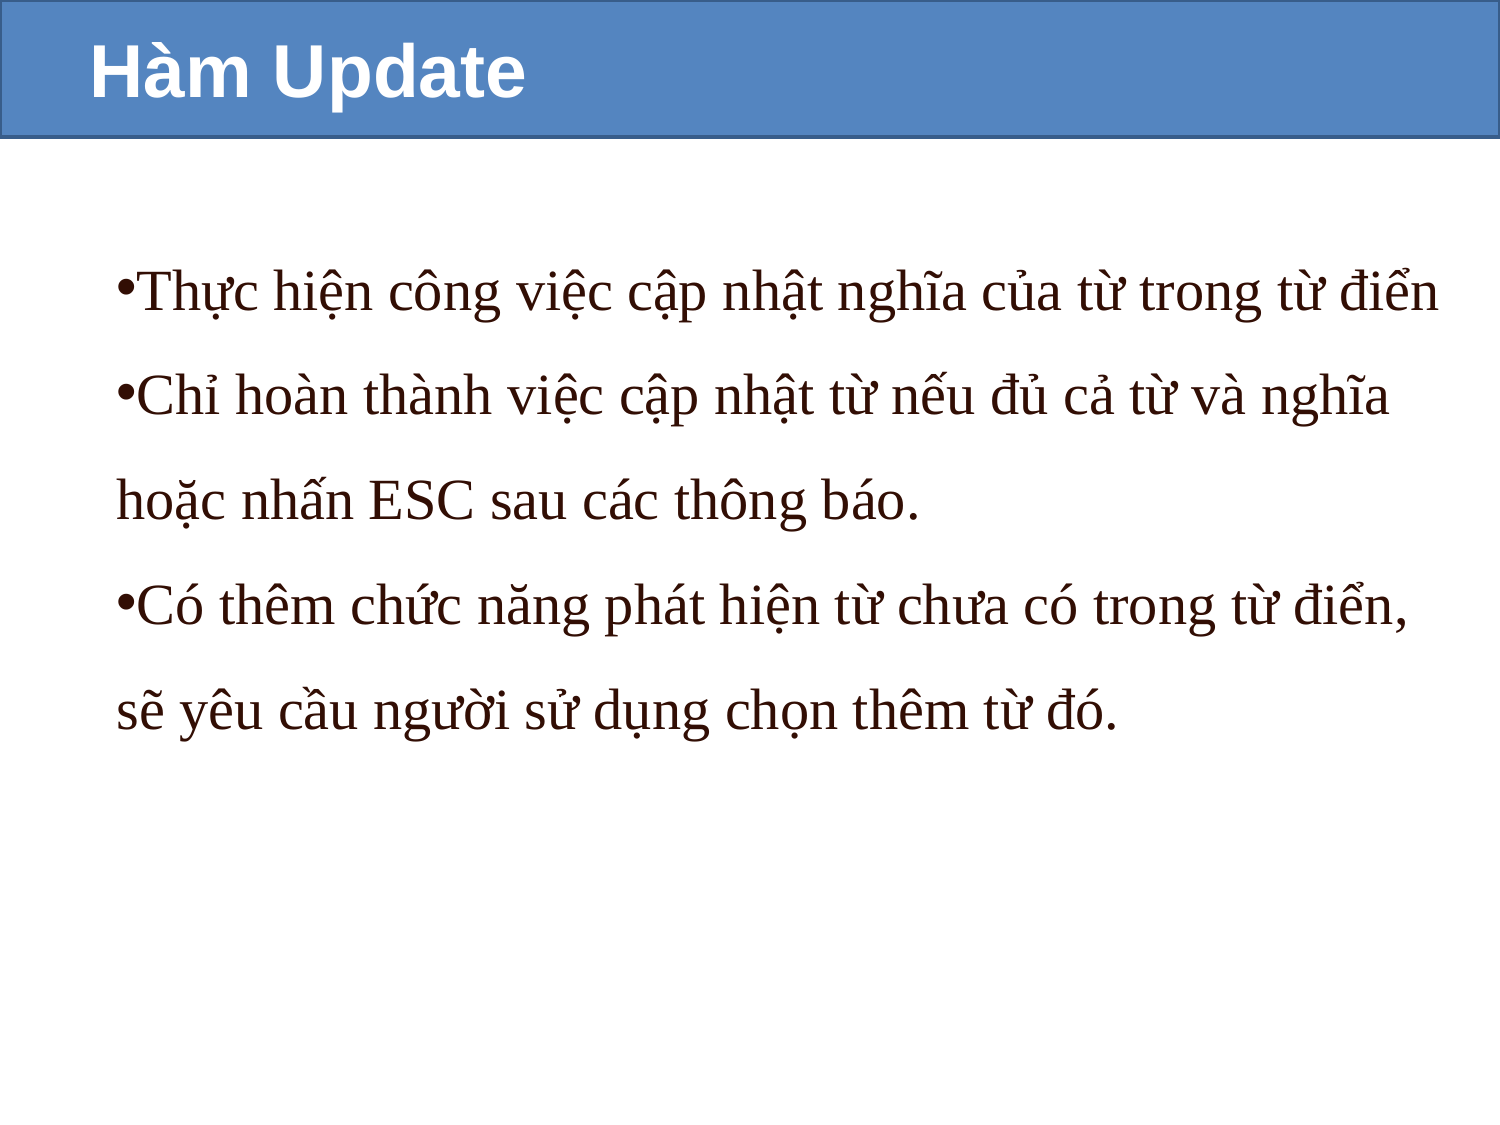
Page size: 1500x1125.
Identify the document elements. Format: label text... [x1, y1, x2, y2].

text_box [76, 184, 1447, 584]
text_box Thực hiện công việc cập nhật nghĩa của từ trong từ điển Chỉ hoàn thành việc cập nhật từ nếu đủ cả từ và nghĩa hoặc nhấn ESC sau các thông báo. Có thêm chức năng phát hiện từ chưa có trong từ điển, sẽ yêu cầu người sử dụng chọn thêm từ đó. [101, 209, 1472, 1050]
text_box [37, 150, 1455, 345]
text_box Hàm Update [75, 0, 1499, 136]
